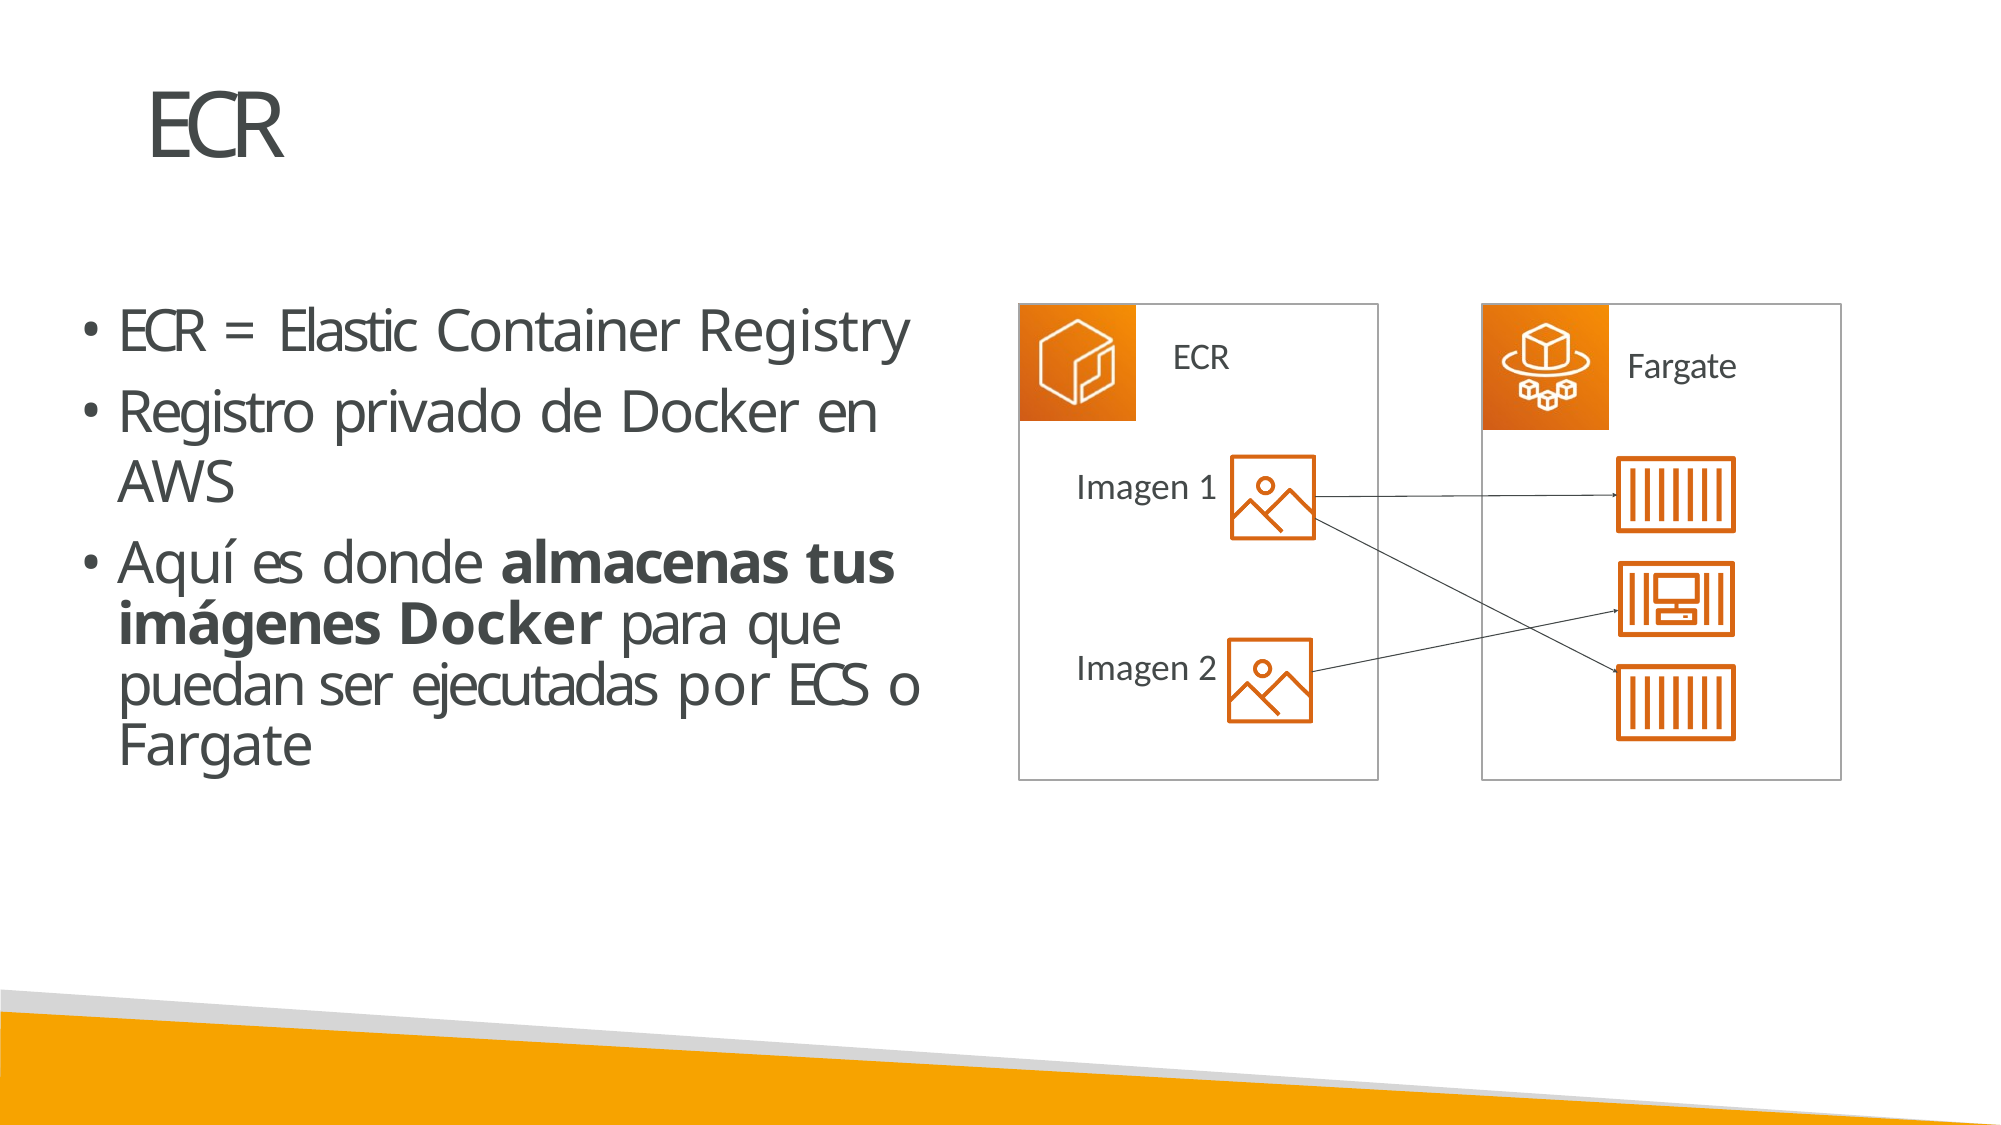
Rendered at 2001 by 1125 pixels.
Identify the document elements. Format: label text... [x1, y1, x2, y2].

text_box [1481, 302, 1843, 782]
text_box ECR = Elastic Container Registry Registro privado de Docker en AWS Aquí es donde almacenas tus imágenes Docker para que puedan ser ejecutadas por ECS o Fargate [78, 280, 967, 778]
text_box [1017, 302, 1379, 782]
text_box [1310, 492, 1619, 673]
title ECR [73, 63, 1927, 254]
